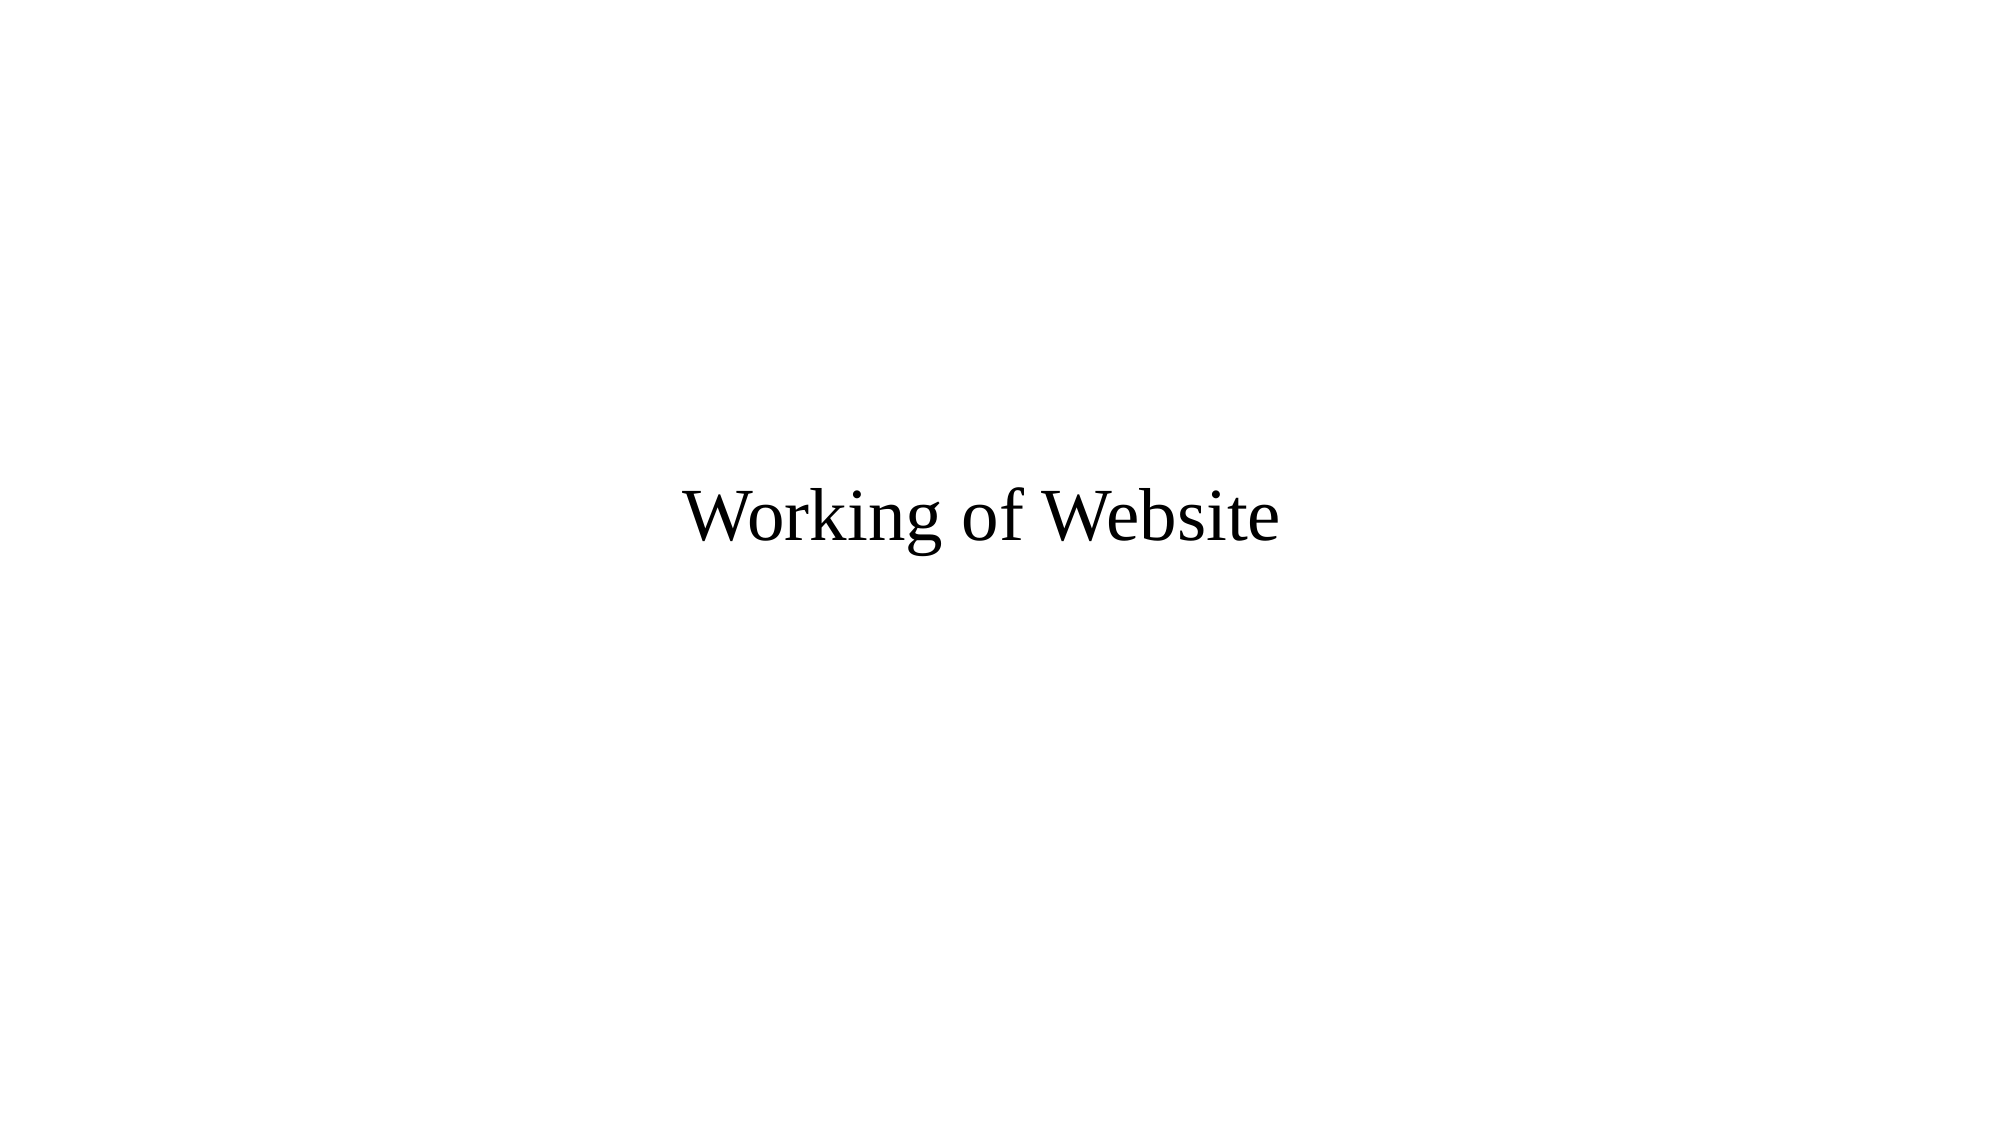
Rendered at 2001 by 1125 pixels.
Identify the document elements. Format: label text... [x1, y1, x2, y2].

title Working of Website [667, 407, 2000, 625]
